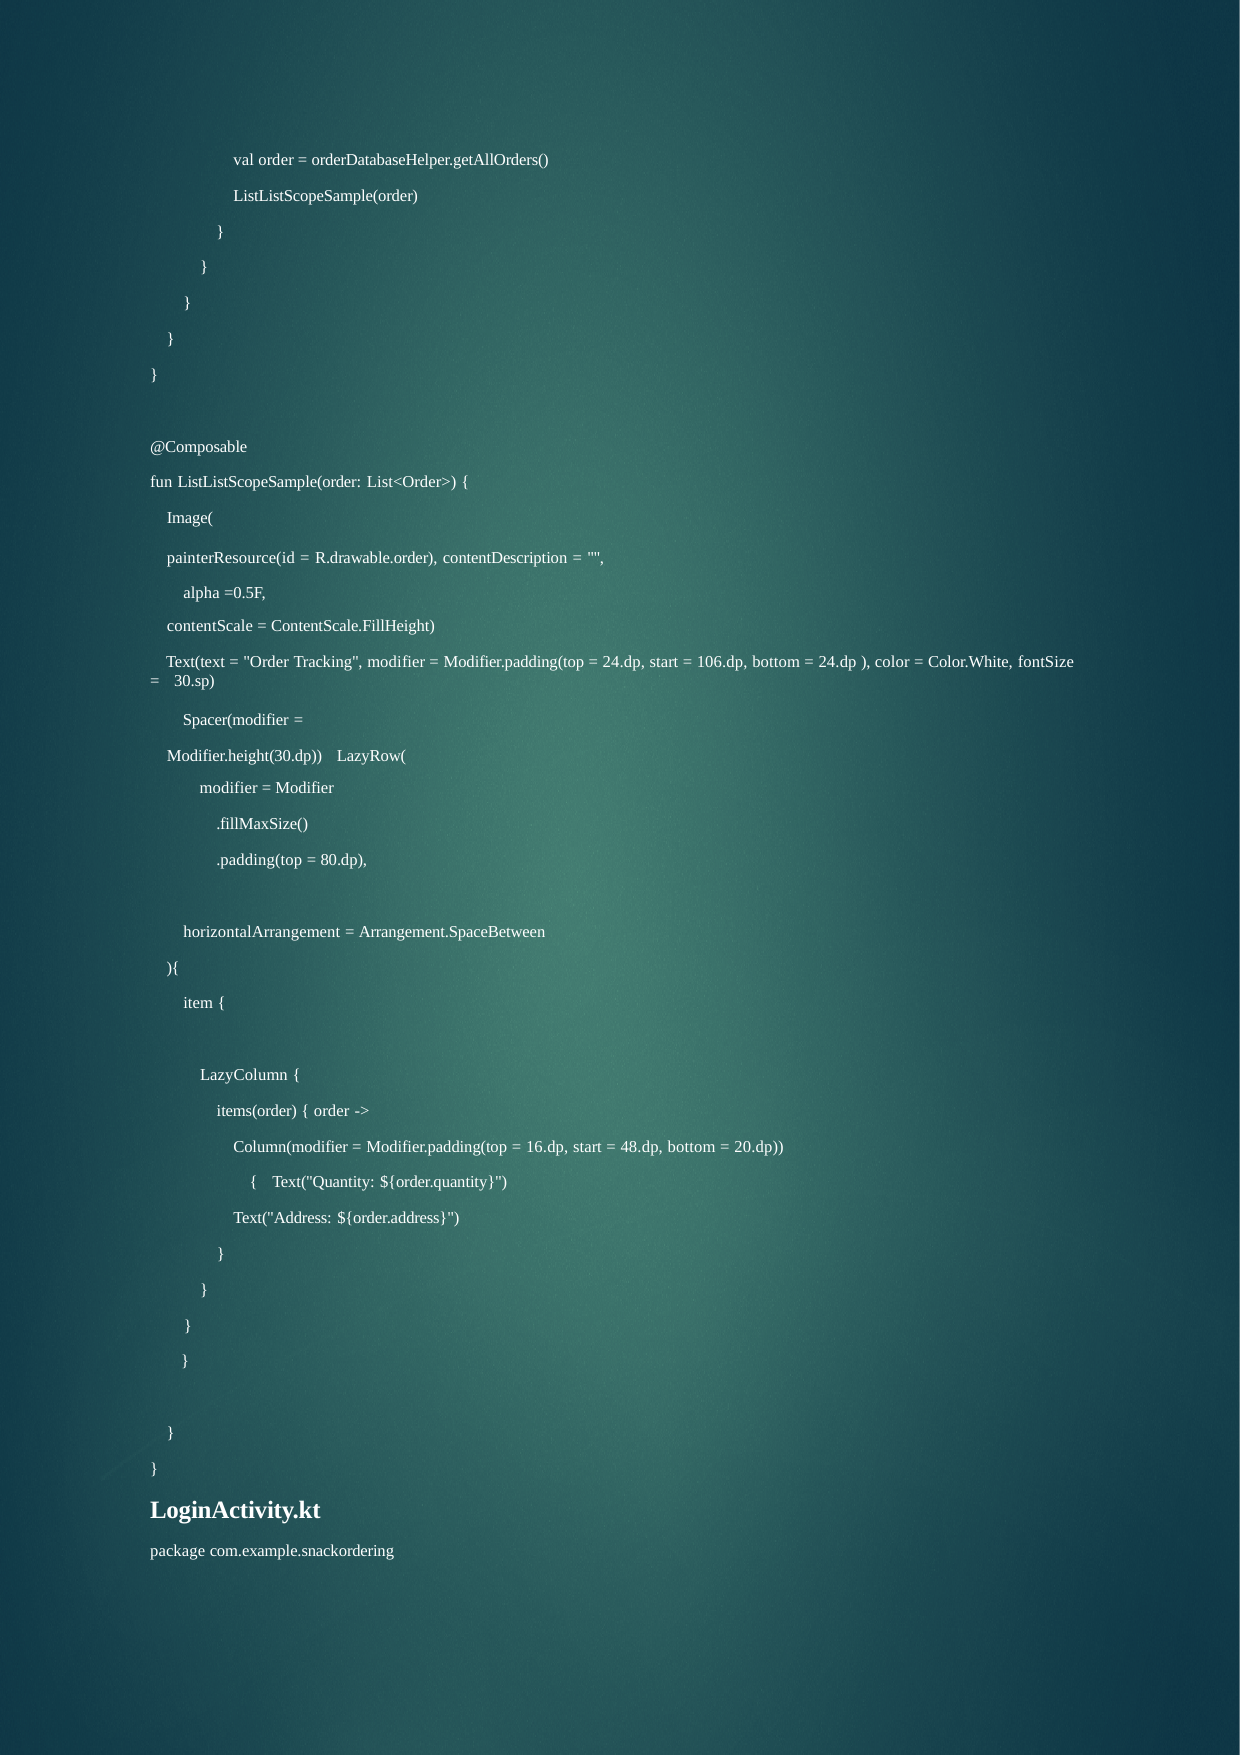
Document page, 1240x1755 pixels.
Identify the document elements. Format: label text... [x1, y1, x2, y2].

text_box } } LoginActivity.kt package com.example.snackordering [147, 1420, 399, 1560]
text_box val order = orderDatabaseHelper.getAllOrders() ListListScopeSample(order) } } } } } [147, 146, 556, 384]
text_box horizontalArrangement = Arrangement.SpaceBetween ){ item { [164, 918, 549, 1013]
text_box @Composable fun ListListScopeSample(order: List<Order>) { Image( painterResource(id = R.drawable.order), contentDescription = "", alpha =0.5F, contentScale = ContentScale.FillHeight) Text(text = "Order Tracking", modifier = Modifier.padding(top = 24.dp, start = 106.dp, bottom = 24.dp ), color = Color.White, fontSize = 30.sp) Spacer(modifier = Modifier.height(30.dp)) LazyRow( modifier = Modifier .fillMaxSize() .padding(top = 80.dp), [147, 433, 1085, 869]
text_box LazyColumn { items(order) { order -> Column(modifier = Modifier.padding(top = 16.dp, start = 48.dp, bottom = 20.dp)) { Text("Quantity: ${order.quantity}") Text("Address: ${order.address}") } } } } [181, 1061, 795, 1371]
